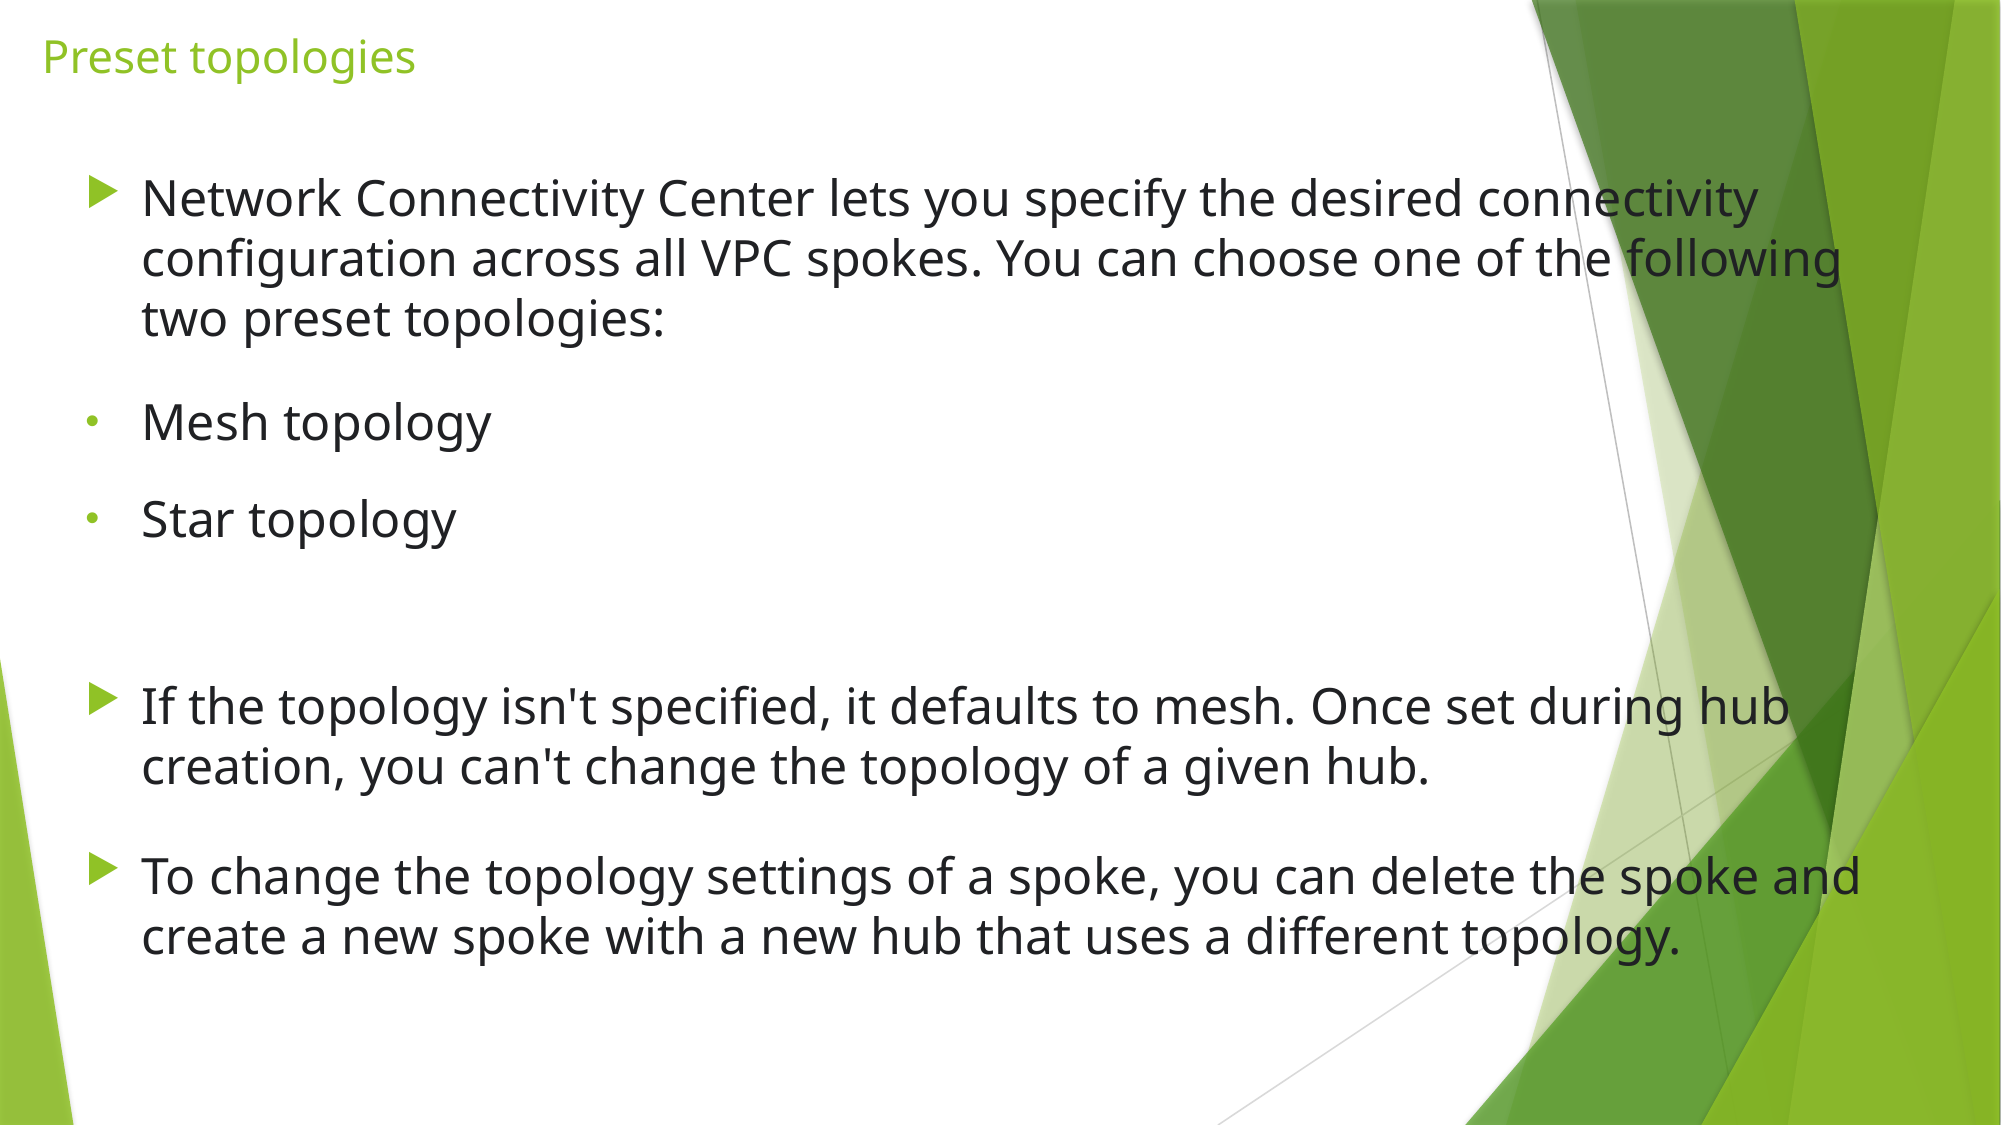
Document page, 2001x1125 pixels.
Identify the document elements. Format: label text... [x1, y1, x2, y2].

list Network Connectivity Center lets you specify the desired connectivity configuration across all VPC spokes. You can choose one of the following two preset topologies: Mesh topology Star topology If the topology isn't specified, it defaults to mesh. Once set during hub creation, you can't change the topology of a given hub. To change the topology settings of a spoke, you can delete the spoke and create a new spoke with a new hub that uses a different topology. [70, 159, 1949, 1075]
title Preset topologies [26, 20, 1697, 146]
